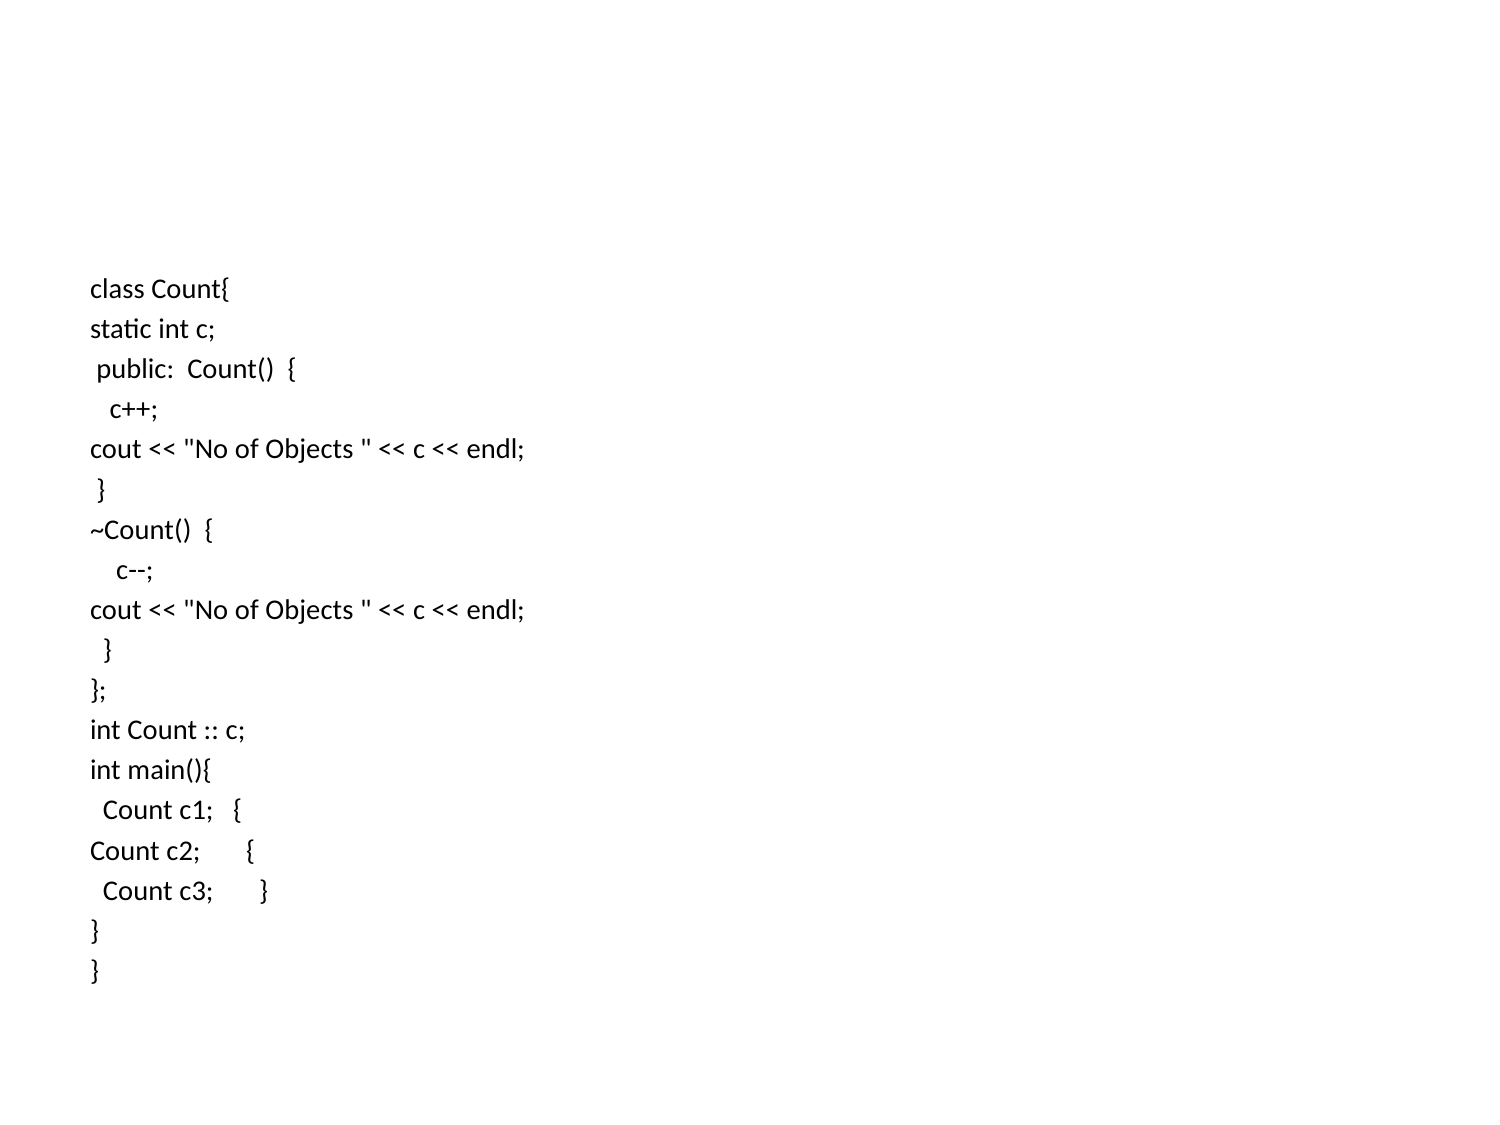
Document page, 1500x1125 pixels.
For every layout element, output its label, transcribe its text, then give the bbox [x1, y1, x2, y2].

list class Count{ static int c; public: Count() { c++; cout << "No of Objects " << c << endl; } ~Count() { c--; cout << "No of Objects " << c << endl; } }; int Count :: c; int main(){ Count c1; { Count c2; { Count c3; } } } [75, 262, 1425, 1005]
